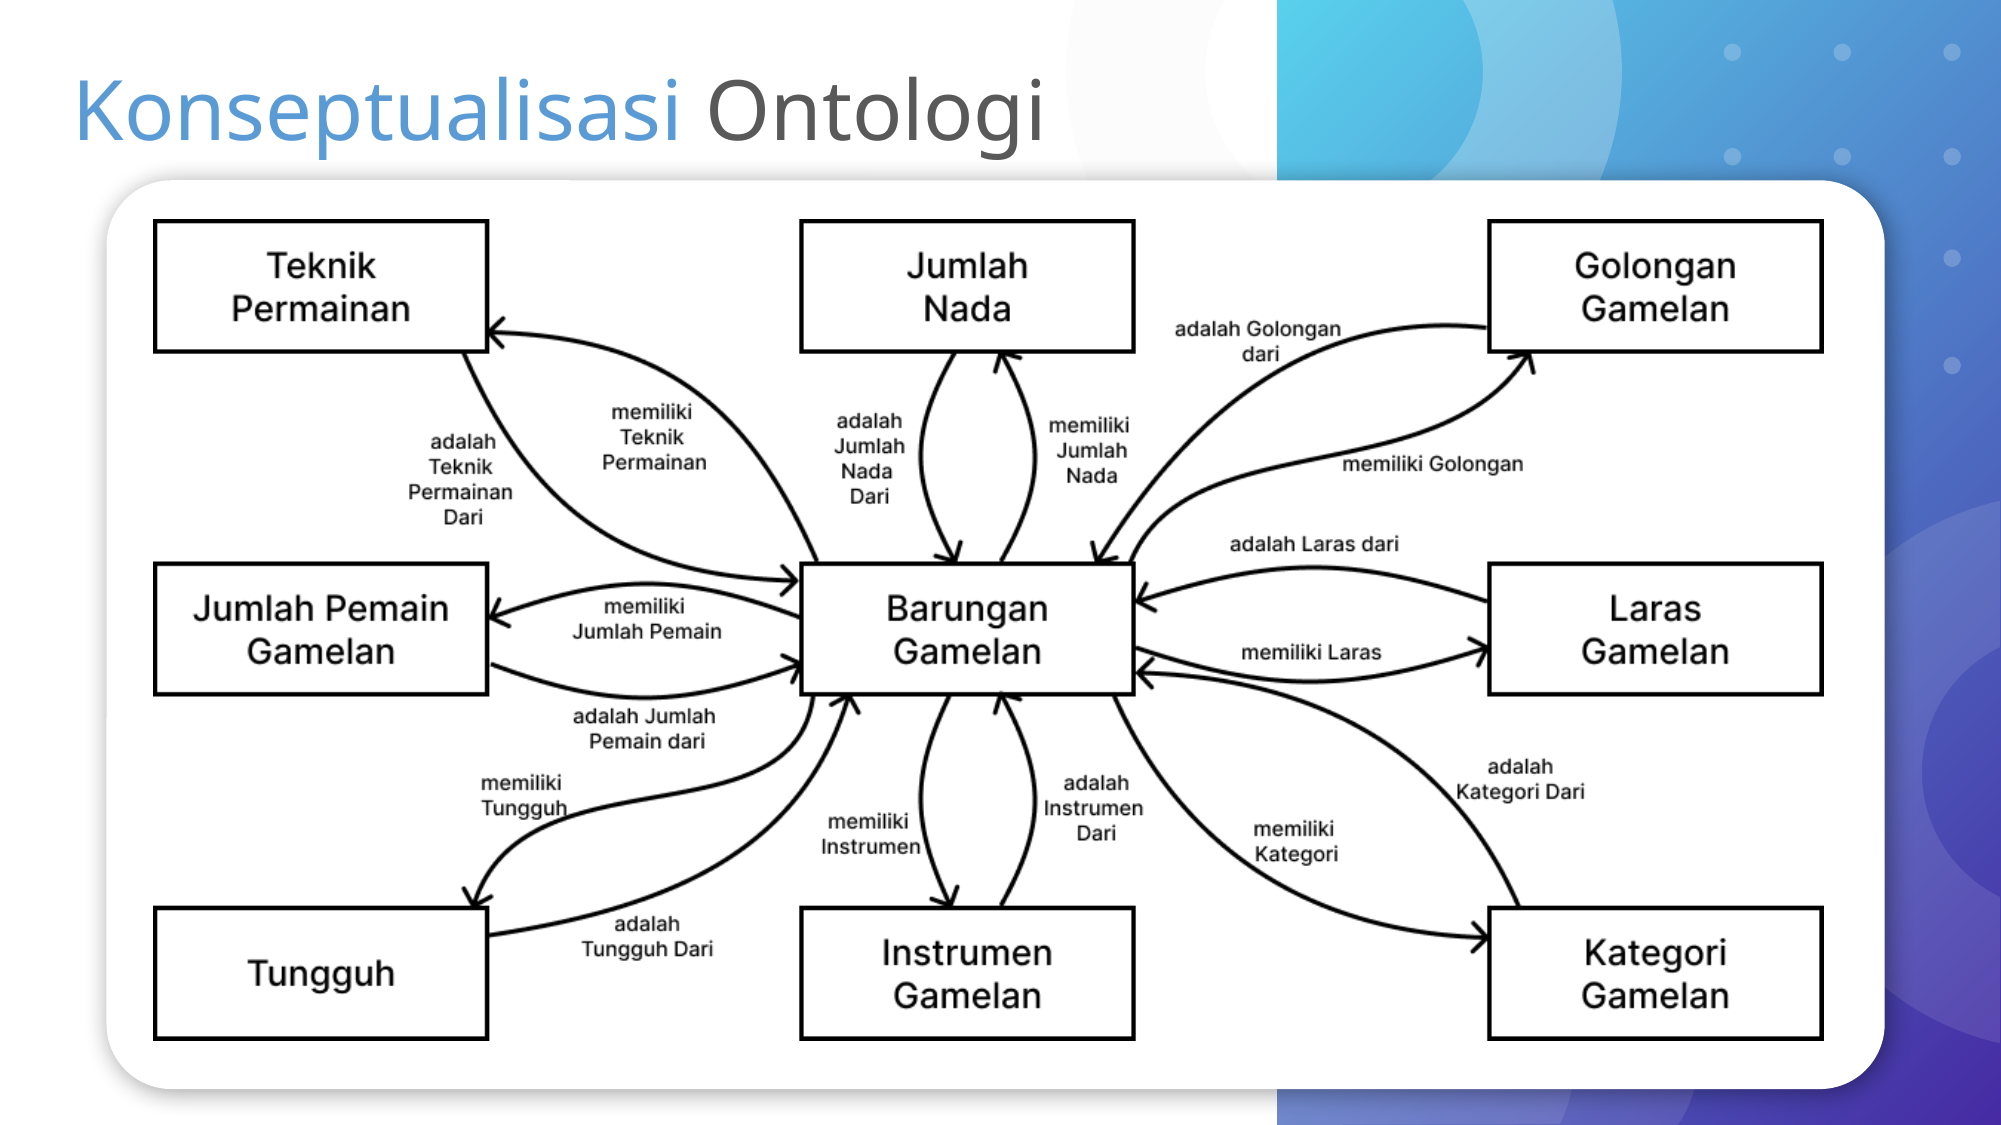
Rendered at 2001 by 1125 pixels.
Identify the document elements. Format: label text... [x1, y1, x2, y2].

picture [153, 219, 1824, 1041]
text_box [1065, 0, 2000, 1125]
title Konseptualisasi Ontologi [57, 4, 1065, 222]
text_box [105, 222, 1065, 1091]
